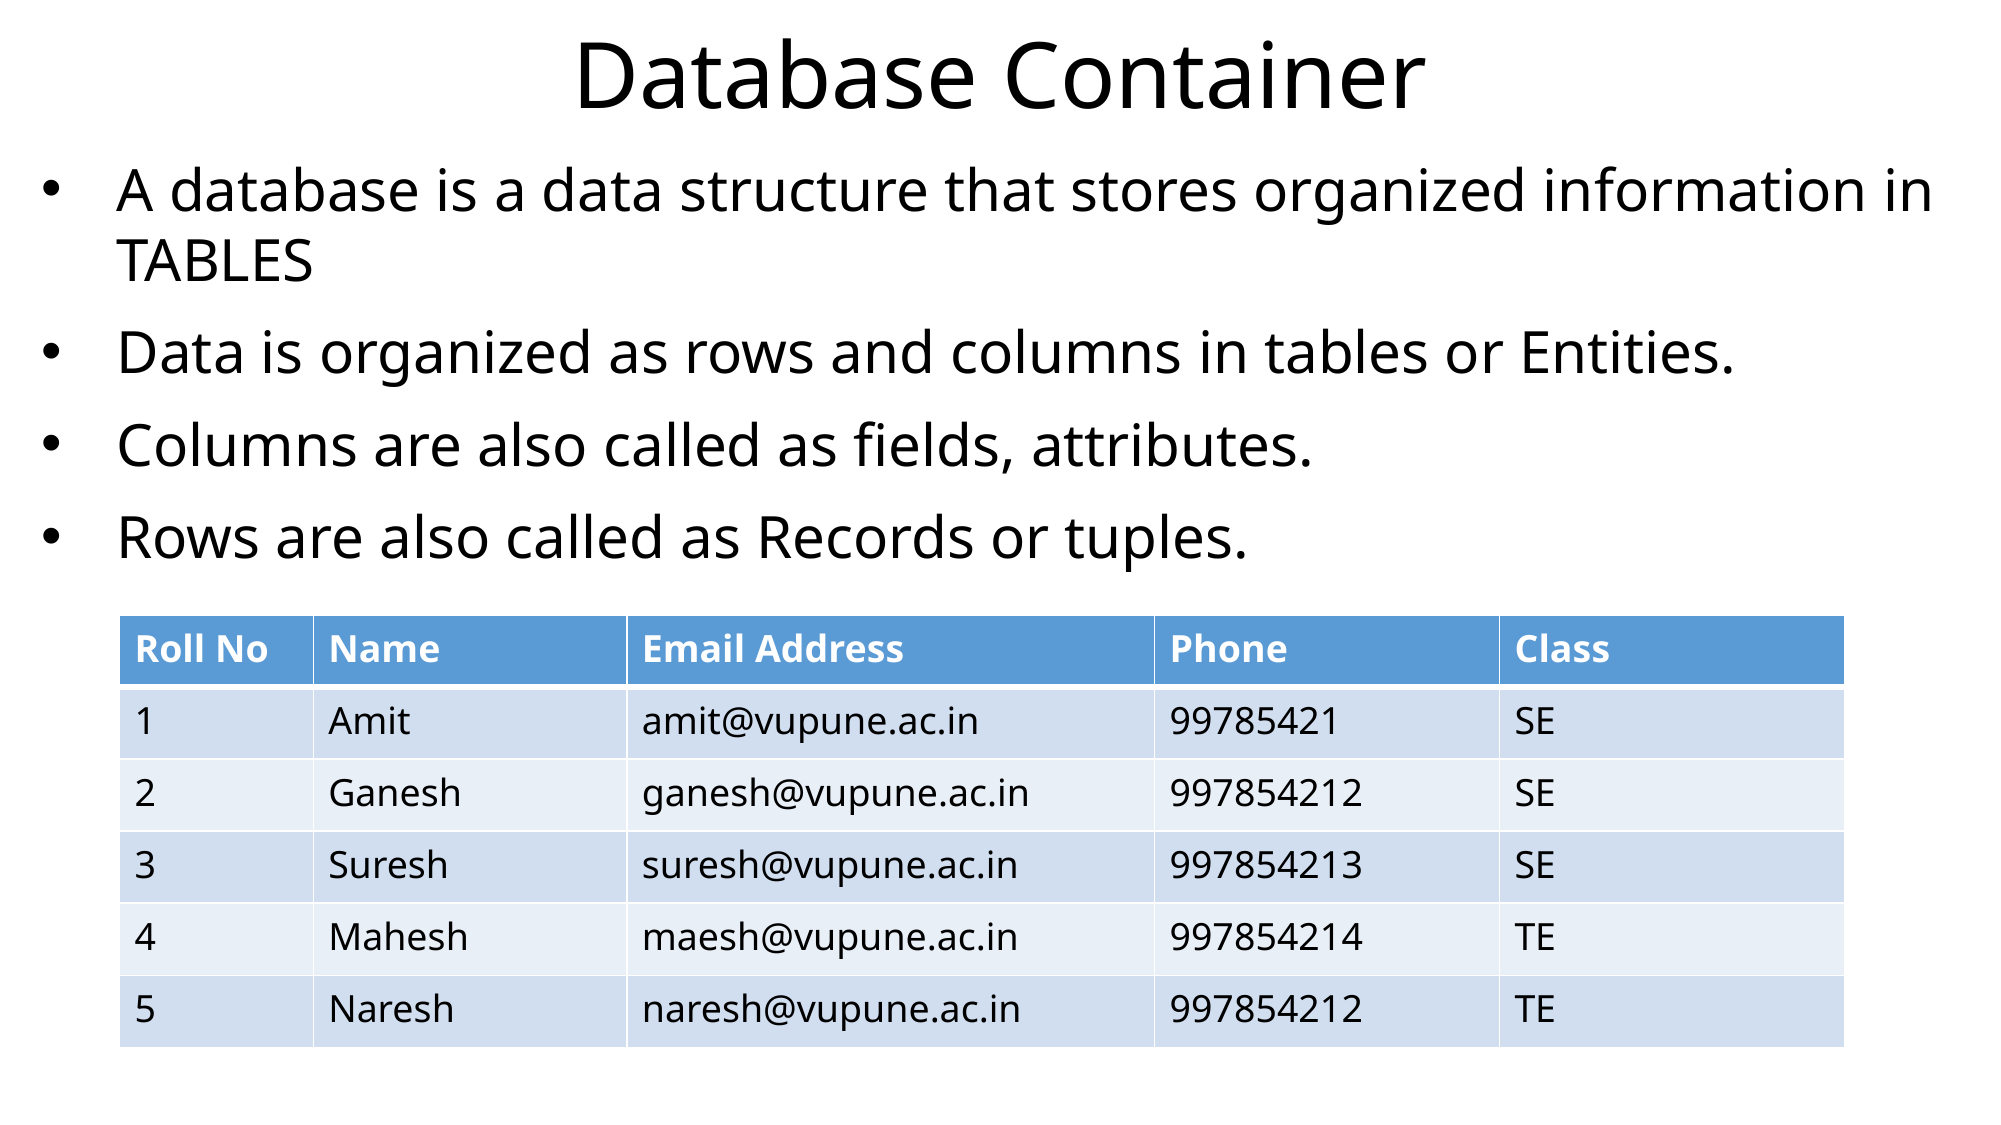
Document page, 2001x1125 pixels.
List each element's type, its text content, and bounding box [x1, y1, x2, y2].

table_header Name [314, 616, 626, 684]
table_cell TE [1500, 976, 1844, 1047]
table_cell 997854212 [1155, 760, 1499, 830]
table_cell Suresh [314, 832, 626, 902]
table_cell Amit [314, 690, 626, 758]
table_cell SE [1500, 760, 1844, 830]
title Database Container [137, 12, 1863, 145]
table_cell Naresh [314, 976, 626, 1047]
table_cell 997854213 [1155, 832, 1499, 902]
table_cell ganesh@vupune.ac.in [628, 760, 1154, 830]
table_cell Ganesh [314, 760, 626, 830]
table_cell 3 [120, 832, 313, 902]
table_cell Mahesh [314, 904, 626, 975]
table_cell 1 [120, 690, 313, 758]
table_cell 4 [120, 904, 313, 975]
table_cell maesh@vupune.ac.in [628, 904, 1154, 975]
table_cell 2 [120, 760, 313, 830]
table_cell suresh@vupune.ac.in [628, 832, 1154, 902]
table_header Class [1500, 616, 1844, 684]
table_header Email Address [628, 616, 1154, 684]
table_cell TE [1500, 904, 1844, 975]
table_cell SE [1500, 690, 1844, 758]
table_cell 997854214 [1155, 904, 1499, 975]
table_header Roll No [120, 616, 313, 684]
table_cell SE [1500, 832, 1844, 902]
table_cell naresh@vupune.ac.in [628, 976, 1154, 1047]
table_cell 997854212 [1155, 976, 1499, 1047]
table_header Phone [1155, 616, 1499, 684]
text_box A database is a data structure that stores organized information in TABLES Data is organized as rows and columns in tables or Entities. Columns are also called as fields, attributes. Rows are also called as Records or tuples. [26, 145, 1968, 578]
table_cell 99785421 [1155, 690, 1499, 758]
table_cell 5 [120, 976, 313, 1047]
table_cell amit@vupune.ac.in [628, 690, 1154, 758]
